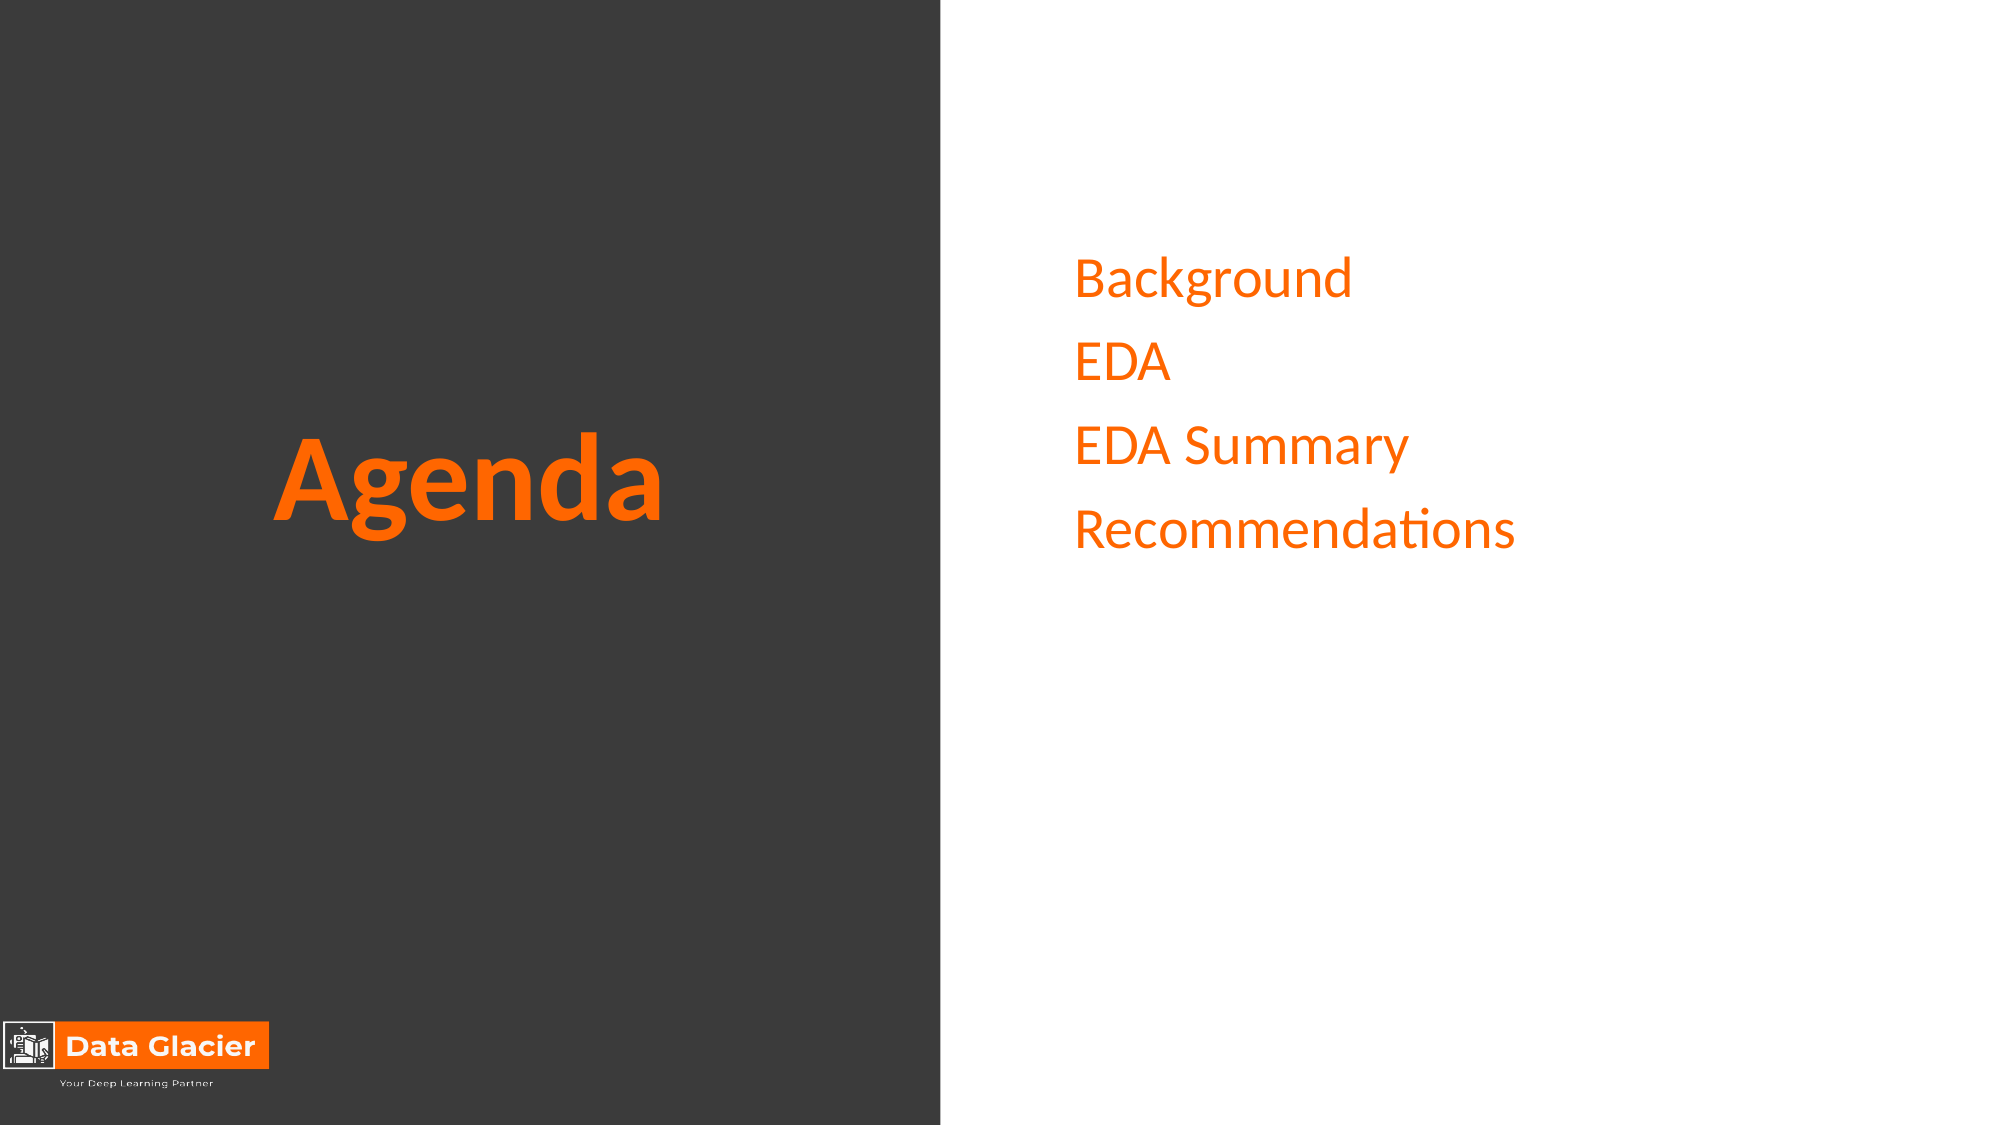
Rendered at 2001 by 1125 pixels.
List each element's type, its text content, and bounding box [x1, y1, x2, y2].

subtitle Background EDA EDA Summary Recommendations [940, 0, 2000, 1125]
picture [0, 929, 272, 1125]
title Agenda [0, 0, 940, 1125]
